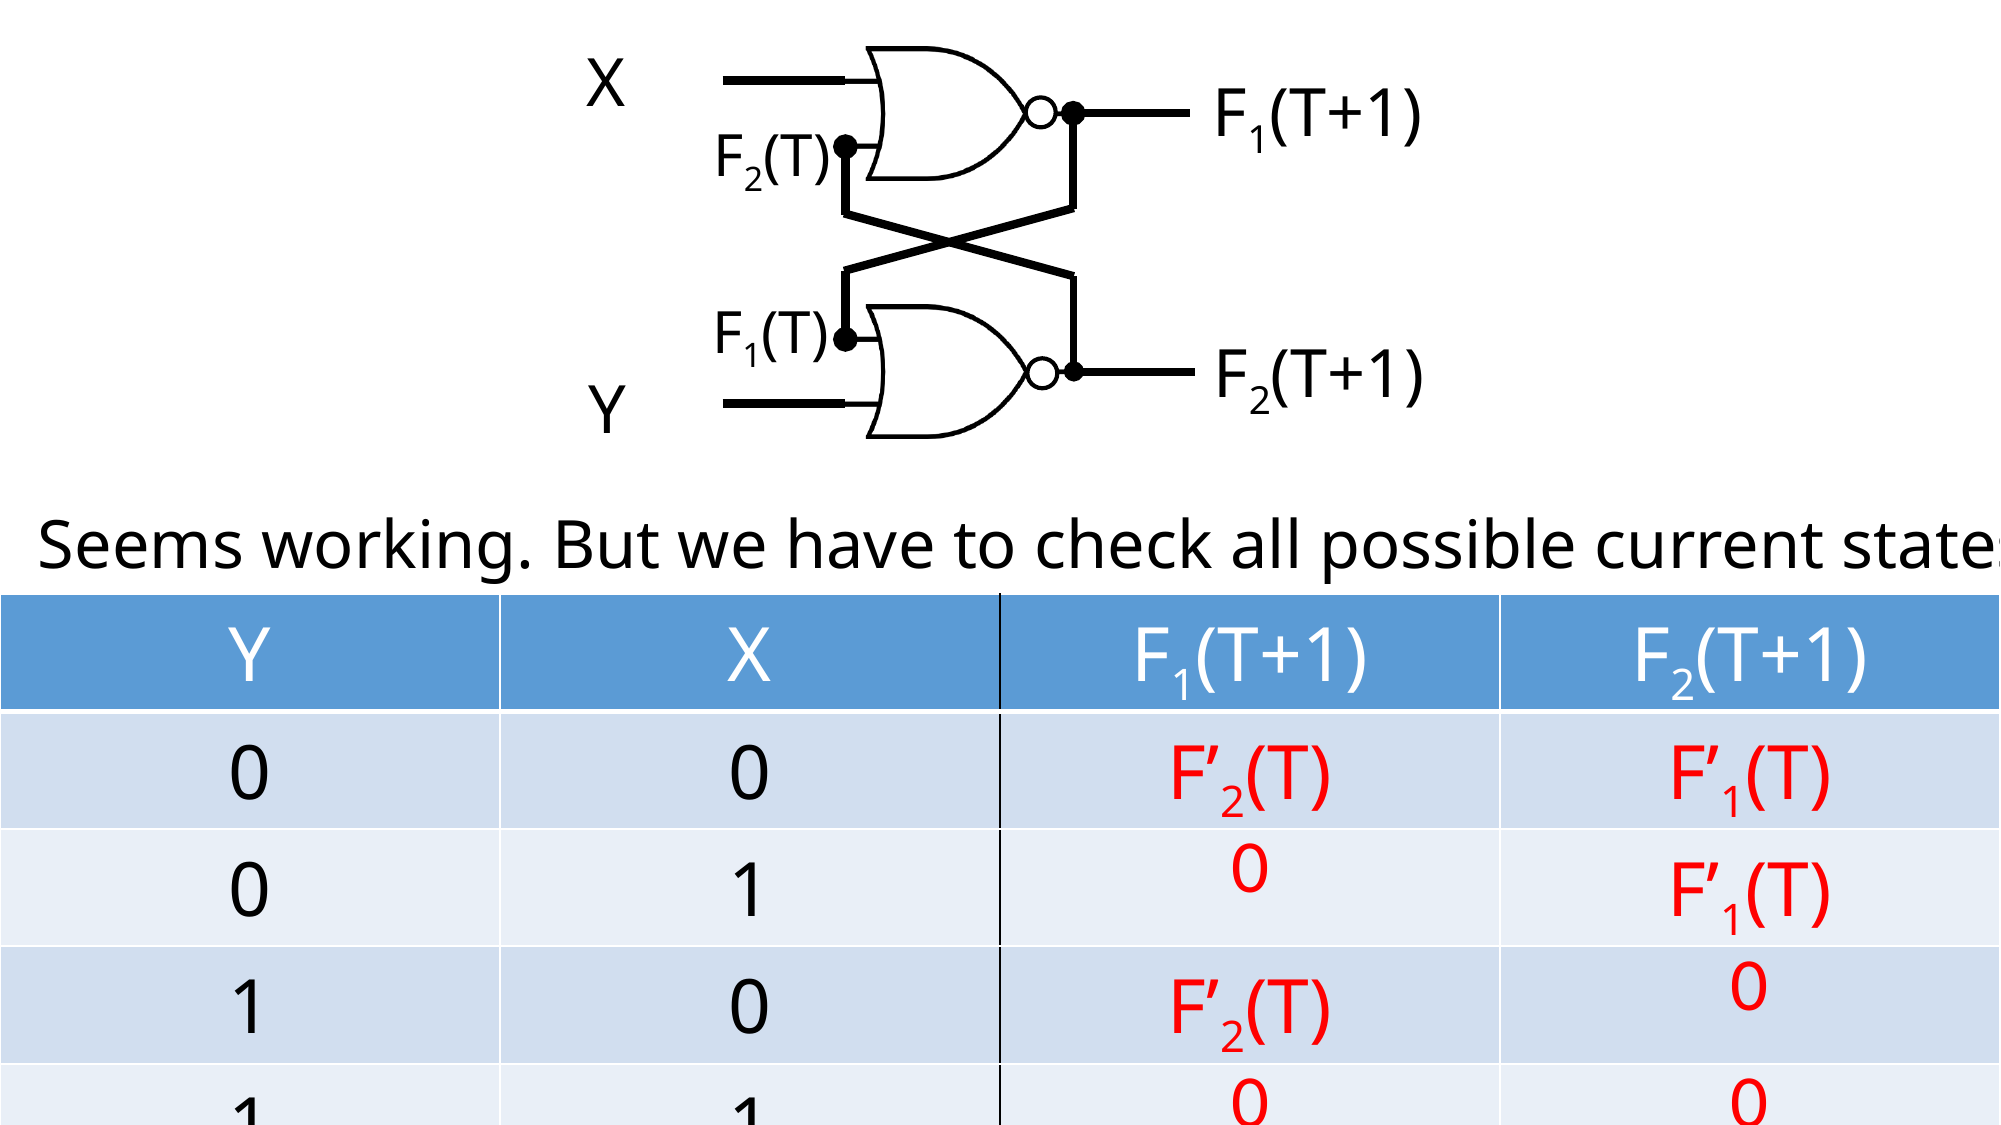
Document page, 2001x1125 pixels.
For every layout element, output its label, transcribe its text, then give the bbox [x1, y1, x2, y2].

table_cell 0 [1501, 1065, 1999, 1125]
table_cell 0 [1501, 947, 1999, 1063]
table_cell 0 [1, 714, 499, 828]
table_cell 0 [1001, 830, 1499, 945]
table_header Y [1, 595, 499, 709]
table_header F1(T+1) [1001, 595, 1499, 709]
table_cell F’2(T) [1001, 714, 1499, 828]
table_cell 0 [1, 830, 499, 945]
table_cell F’2(T) [1001, 947, 1499, 1063]
table_cell 1 [501, 1065, 999, 1125]
table_cell F’1(T) [1501, 714, 1999, 828]
picture [836, 46, 1067, 181]
text_box Seems working. But we have to check all possible current states? [23, 494, 2000, 590]
table_header F2(T+1) [1501, 595, 1999, 709]
table_cell 1 [1, 1065, 499, 1125]
table_header X [501, 595, 999, 709]
table_cell 0 [1001, 1065, 1499, 1125]
table_cell 1 [1, 947, 499, 1063]
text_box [571, 32, 1443, 456]
table_cell 1 [501, 830, 999, 945]
table_cell F’1(T) [1501, 830, 1999, 945]
picture [837, 304, 1068, 439]
table_cell 0 [501, 714, 999, 828]
table_cell 0 [501, 947, 999, 1063]
